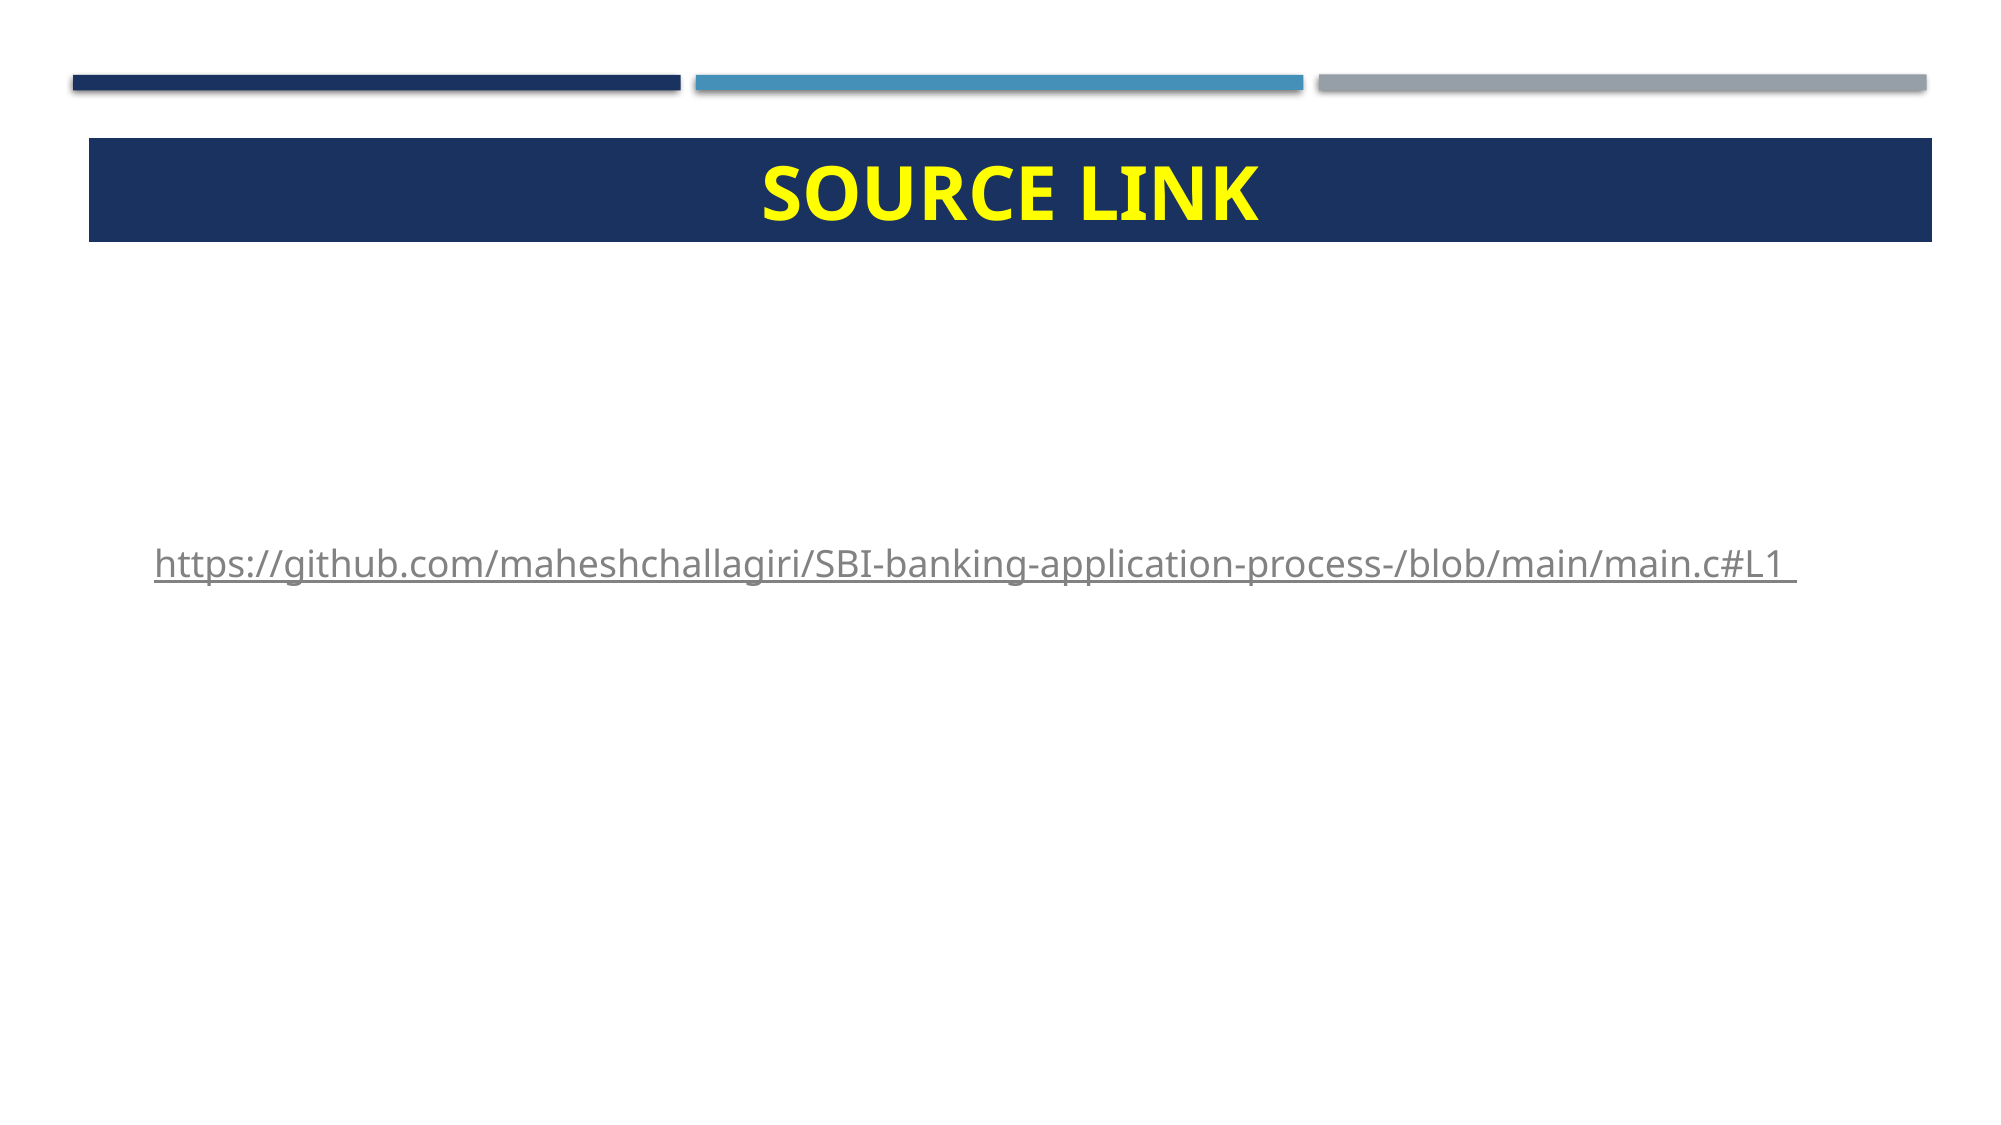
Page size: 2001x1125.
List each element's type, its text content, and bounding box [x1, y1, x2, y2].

text_box https://github.com/maheshchallagiri/SBI-banking-application-process-/blob/main/main.c#L1 [0, 532, 1974, 599]
text_box SOURCE LINK [88, 137, 1933, 243]
